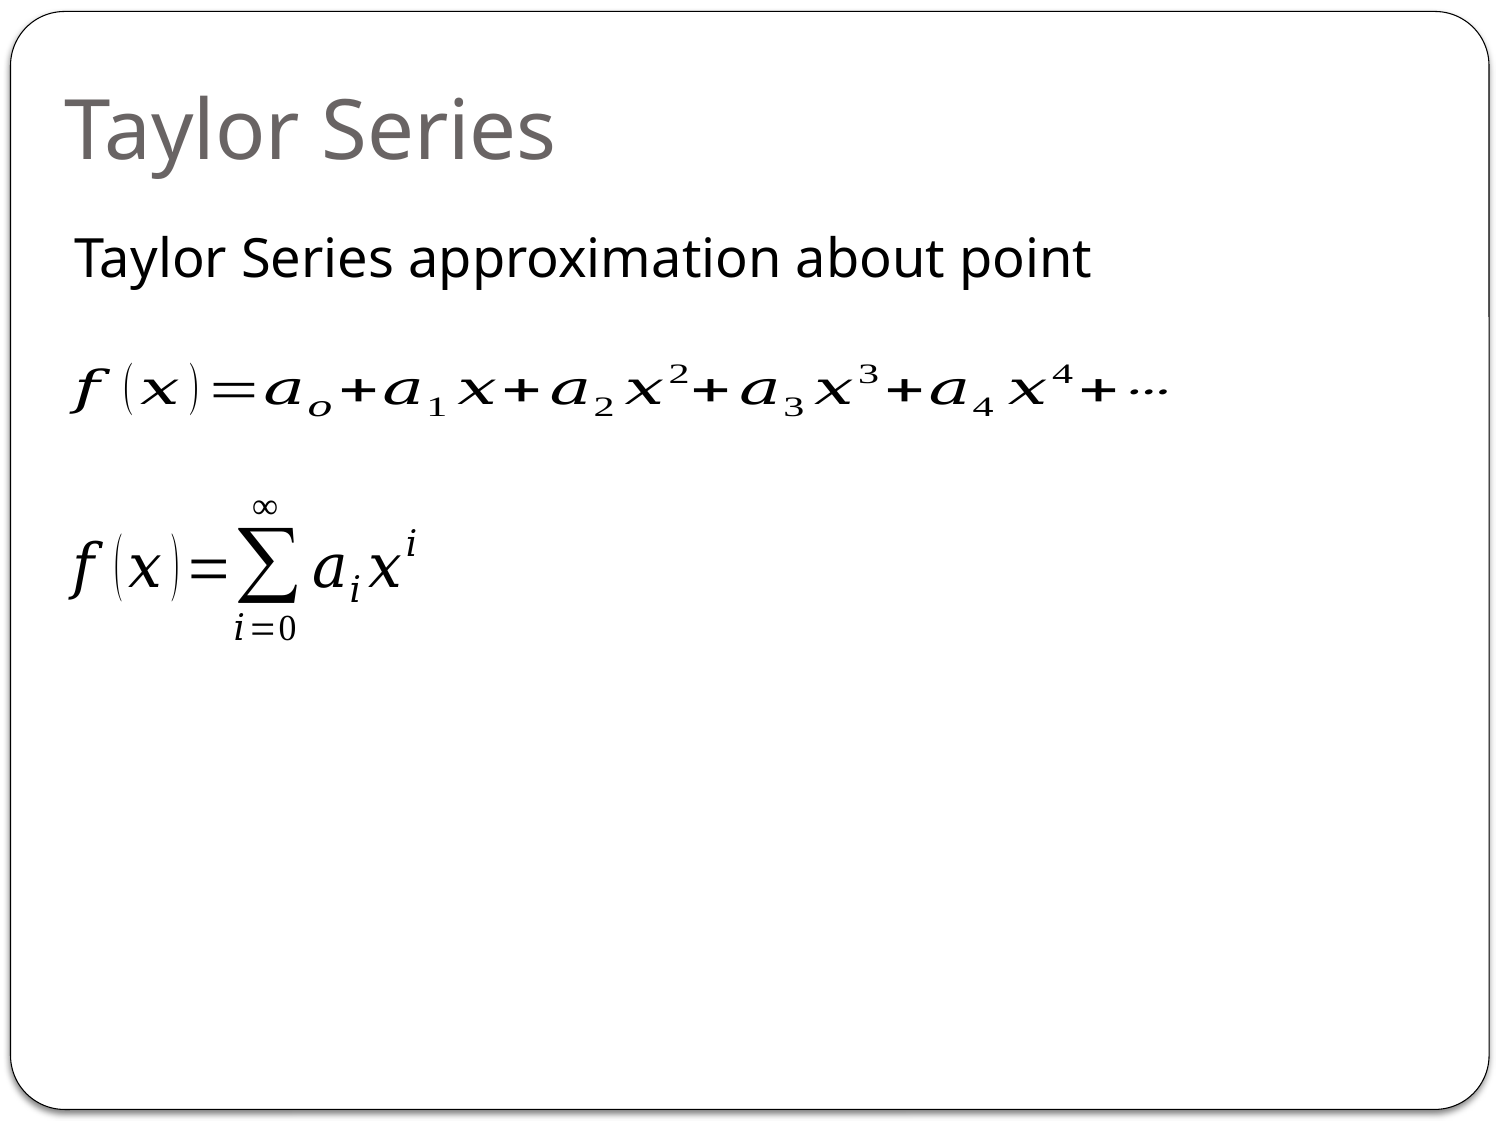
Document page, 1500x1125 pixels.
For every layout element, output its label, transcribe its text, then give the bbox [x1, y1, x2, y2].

title Taylor Series [50, 4, 1325, 192]
